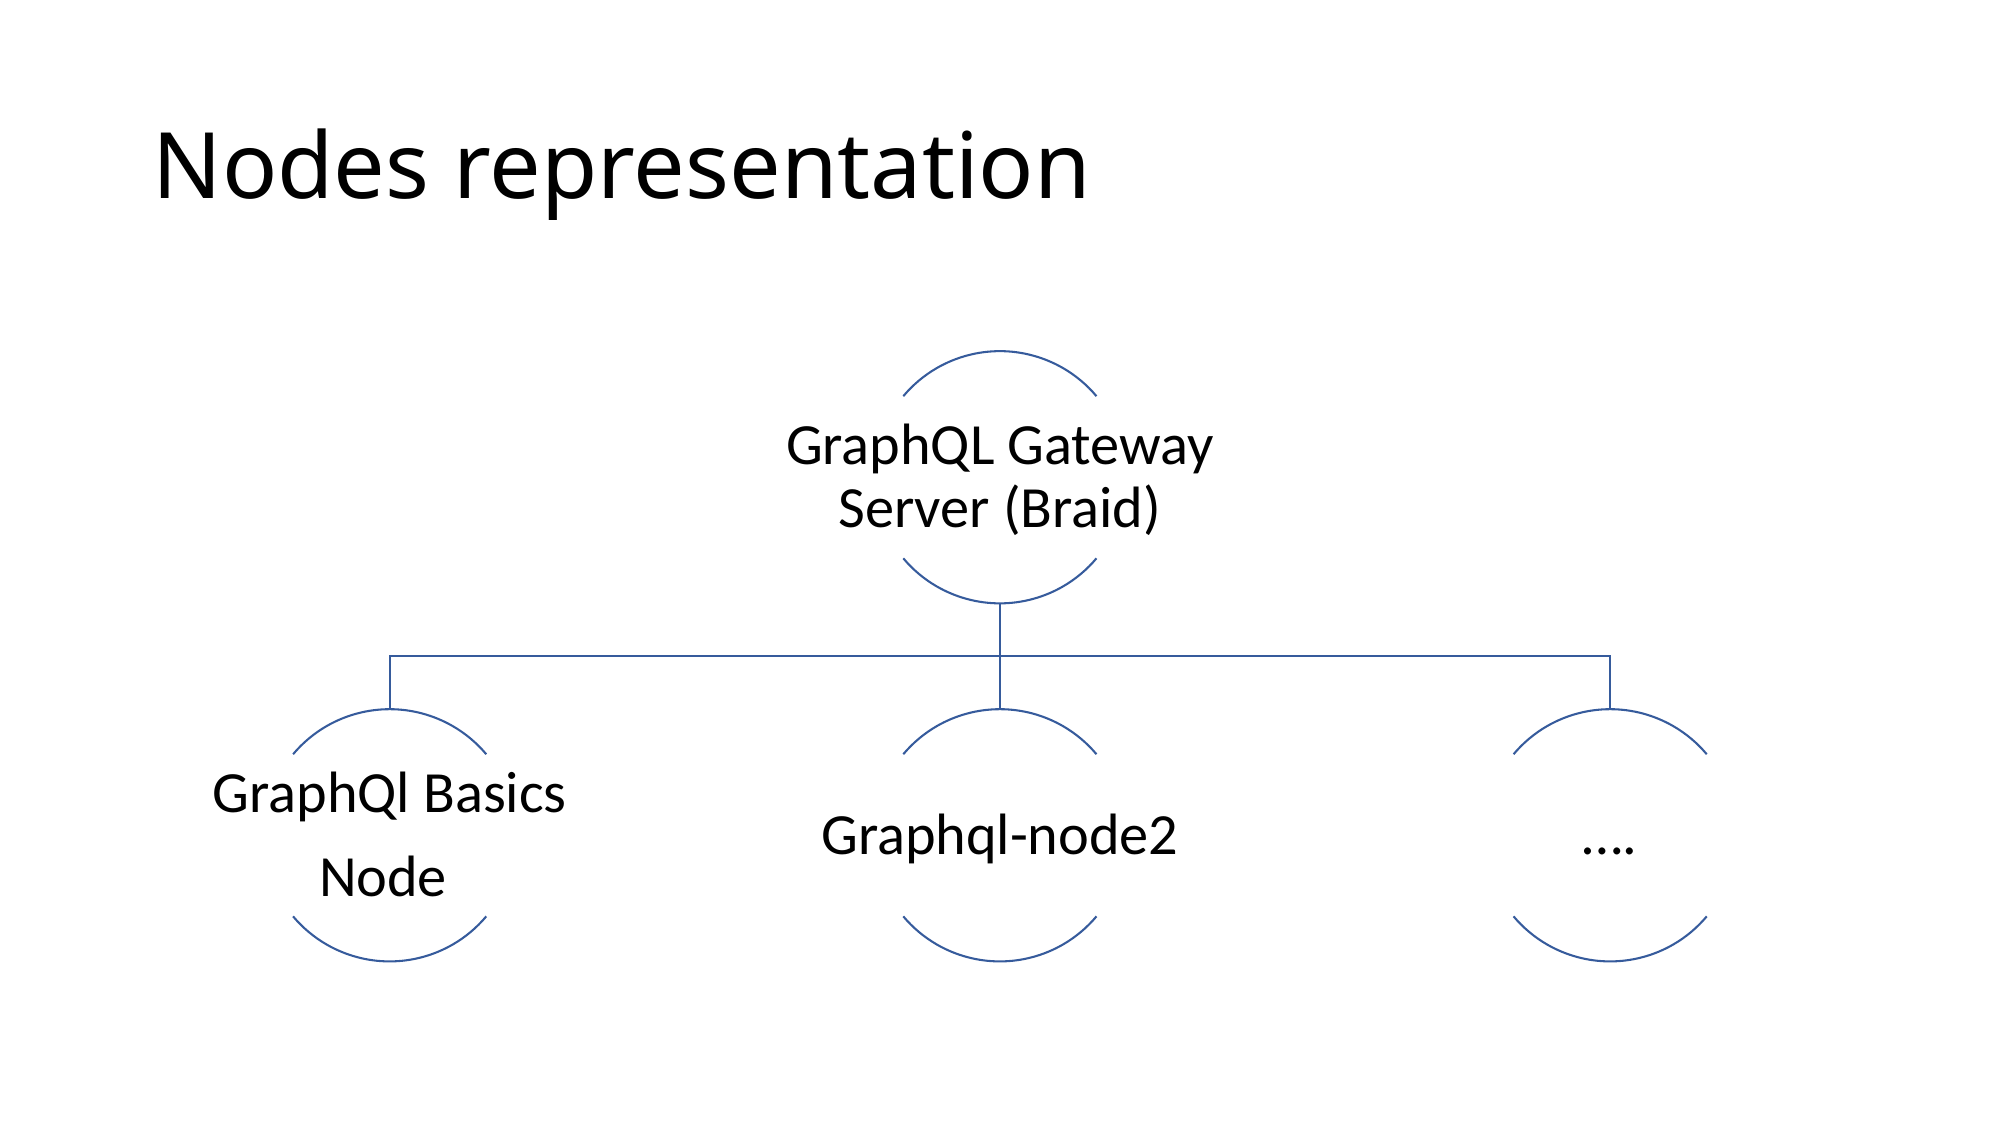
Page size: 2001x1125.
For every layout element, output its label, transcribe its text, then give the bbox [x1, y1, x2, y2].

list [137, 299, 1863, 1014]
title Nodes representation [137, 59, 1863, 278]
